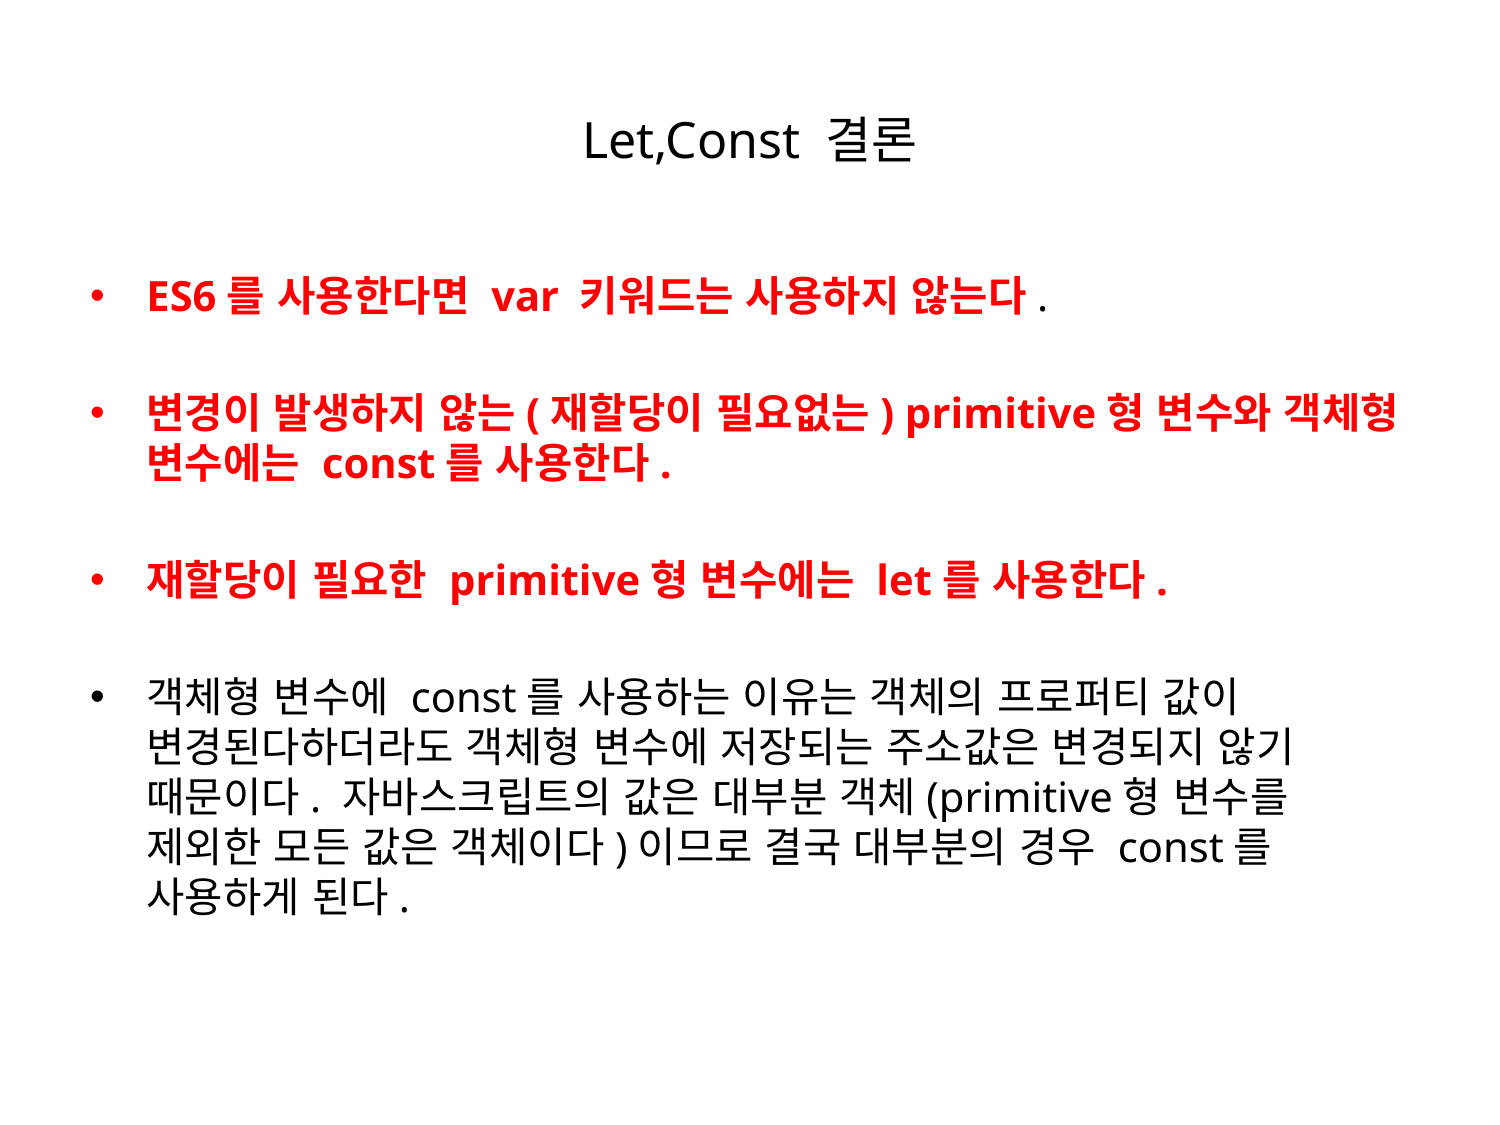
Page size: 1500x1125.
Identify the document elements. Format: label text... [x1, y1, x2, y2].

title Let,Const 결론 [75, 45, 1425, 233]
list ES6를 사용한다면 var 키워드는 사용하지 않는다. 변경이 발생하지 않는(재할당이 필요없는) primitive형 변수와 객체형 변수에는 const를 사용한다. 재할당이 필요한 primitive형 변수에는 let를 사용한다. 객체형 변수에 const를 사용하는 이유는 객체의 프로퍼티 값이 변경된다하더라도 객체형 변수에 저장되는 주소값은 변경되지 않기 때문이다. 자바스크립트의 값은 대부분 객체(primitive형 변수를 제외한 모든 값은 객체이다)이므로 결국 대부분의 경우 const를 사용하게 된다. [75, 262, 1425, 1005]
